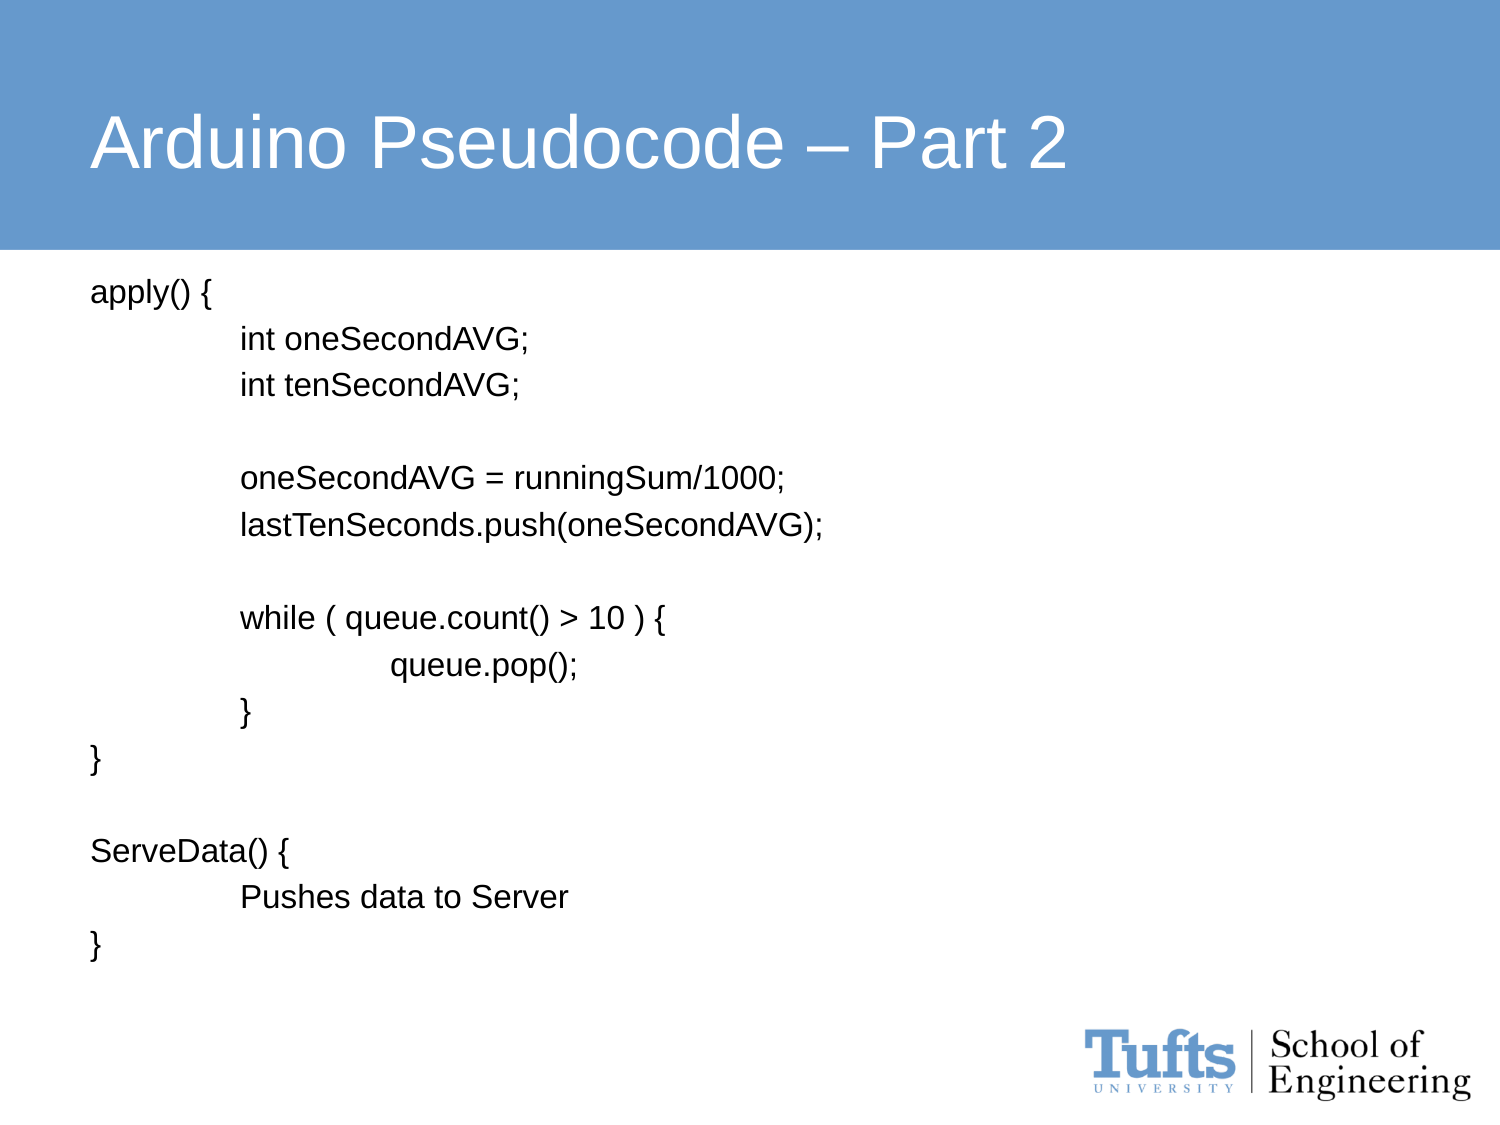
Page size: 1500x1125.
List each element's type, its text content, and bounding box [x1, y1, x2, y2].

list apply() { int oneSecondAVG; int tenSecondAVG; oneSecondAVG = runningSum/1000; lastTenSeconds.push(oneSecondAVG); while ( queue.count() > 10 ) { queue.pop(); } } ServeData() { Pushes data to Server } [75, 262, 1425, 1005]
picture [1055, 996, 1500, 1125]
title Arduino Pseudocode – Part 2 [75, 45, 1425, 233]
